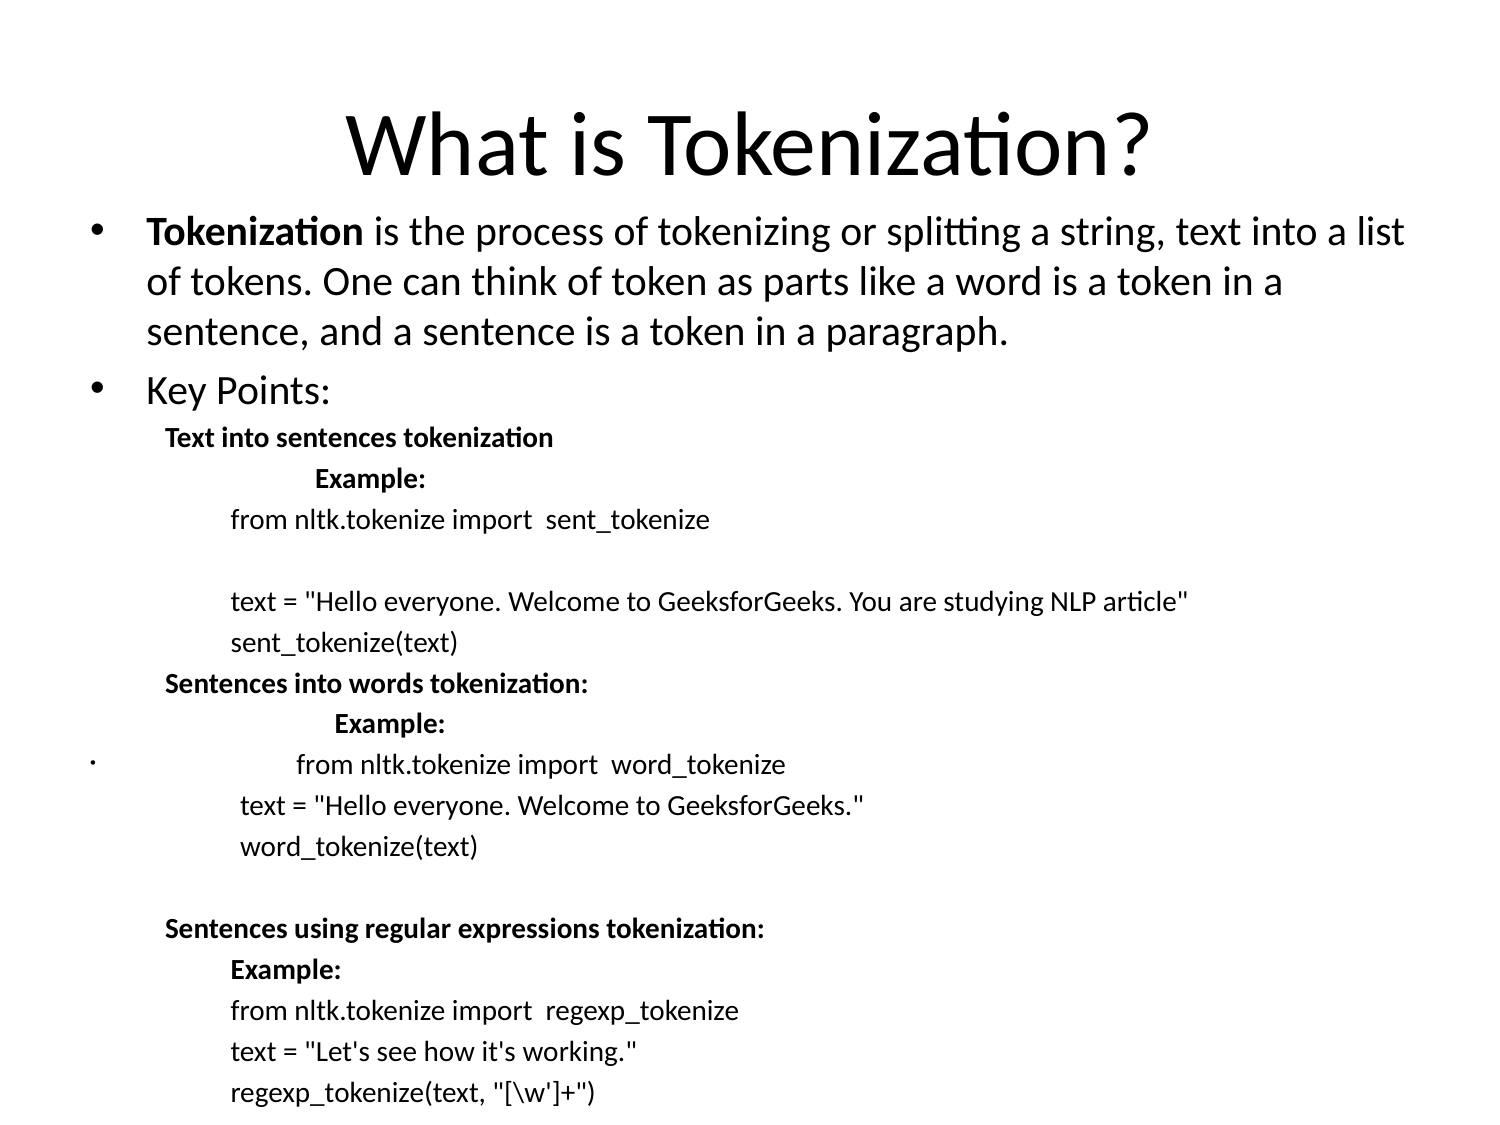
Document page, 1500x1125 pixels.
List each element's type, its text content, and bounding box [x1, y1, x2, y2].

title What is Tokenization? [75, 45, 1425, 196]
list Tokenization is the process of tokenizing or splitting a string, text into a list of tokens. One can think of token as parts like a word is a token in a sentence, and a sentence is a token in a paragraph. Key Points: Text into sentences tokenization Example: from nltk.tokenize import sent_tokenize text = "Hello everyone. Welcome to GeeksforGeeks. You are studying NLP article" sent_tokenize(text) Sentences into words tokenization: Example: from nltk.tokenize import word_tokenize text = "Hello everyone. Welcome to GeeksforGeeks." word_tokenize(text) Sentences using regular expressions tokenization: Example: from nltk.tokenize import regexp_tokenize text = "Let's see how it's working." regexp_tokenize(text, "[\w']+") [75, 196, 1425, 1125]
